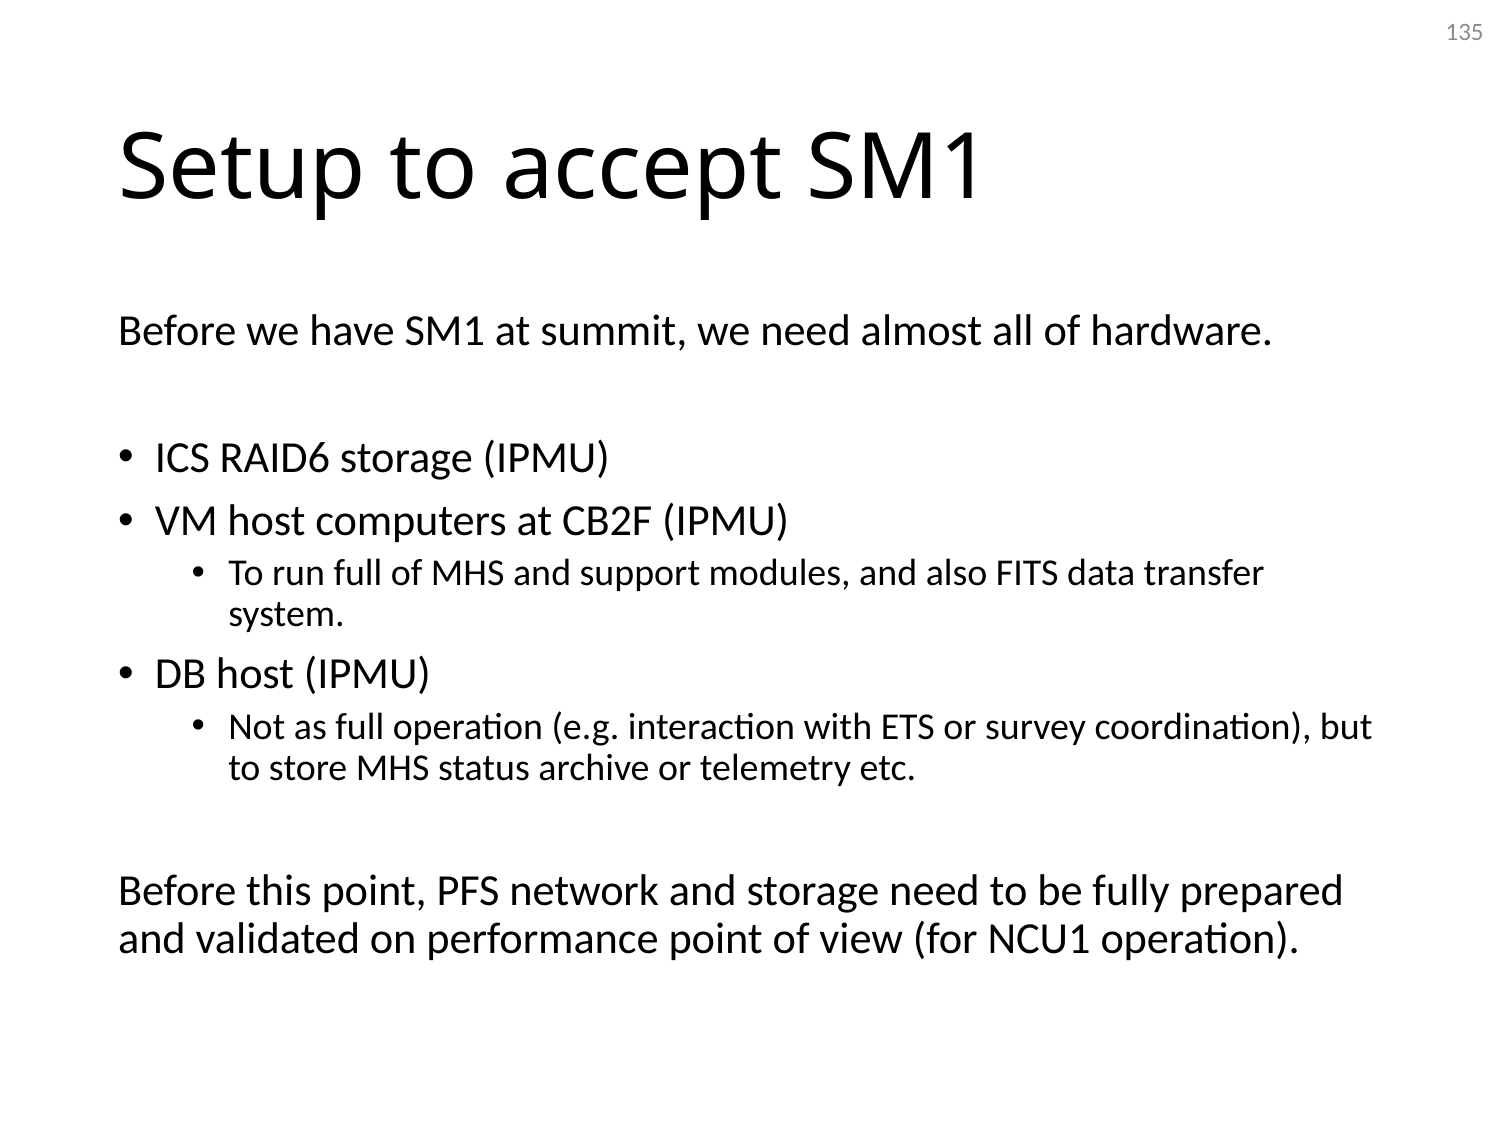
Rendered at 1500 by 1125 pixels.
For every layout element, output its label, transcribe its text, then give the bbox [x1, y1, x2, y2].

title Setup to accept SM1 [103, 59, 1397, 278]
list Before we have SM1 at summit, we need almost all of hardware. ICS RAID6 storage (IPMU) VM host computers at CB2F (IPMU) To run full of MHS and support modules, and also FITS data transfer system. DB host (IPMU) Not as full operation (e.g. interaction with ETS or survey coordination), but to store MHS status archive or telemetry etc. Before this point, PFS network and storage need to be fully prepared and validated on performance point of view (for NCU1 operation). [103, 299, 1397, 1014]
slide_number 135 [1161, 0, 1499, 61]
